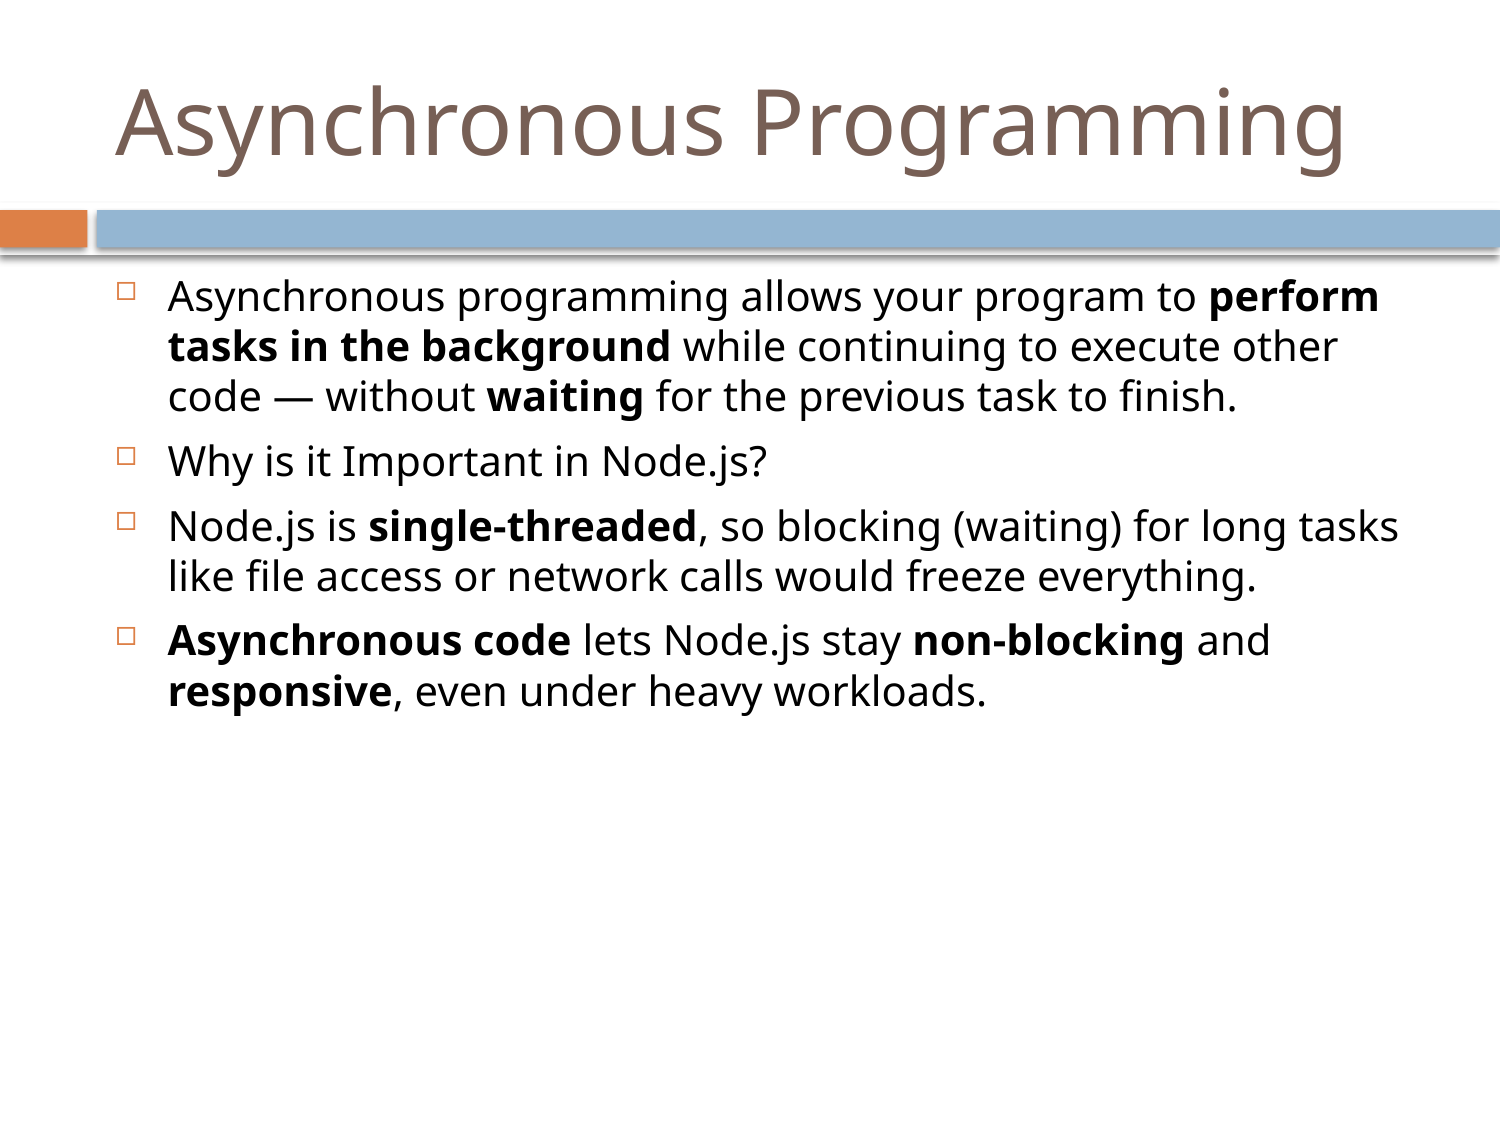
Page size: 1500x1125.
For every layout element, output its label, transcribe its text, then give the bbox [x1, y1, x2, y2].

title Asynchronous Programming [100, 37, 1438, 200]
list Asynchronous programming allows your program to perform tasks in the background while continuing to execute other code — without waiting for the previous task to finish. Why is it Important in Node.js? Node.js is single-threaded, so blocking (waiting) for long tasks like file access or network calls would freeze everything. Asynchronous code lets Node.js stay non-blocking and responsive, even under heavy workloads. [100, 262, 1438, 1000]
